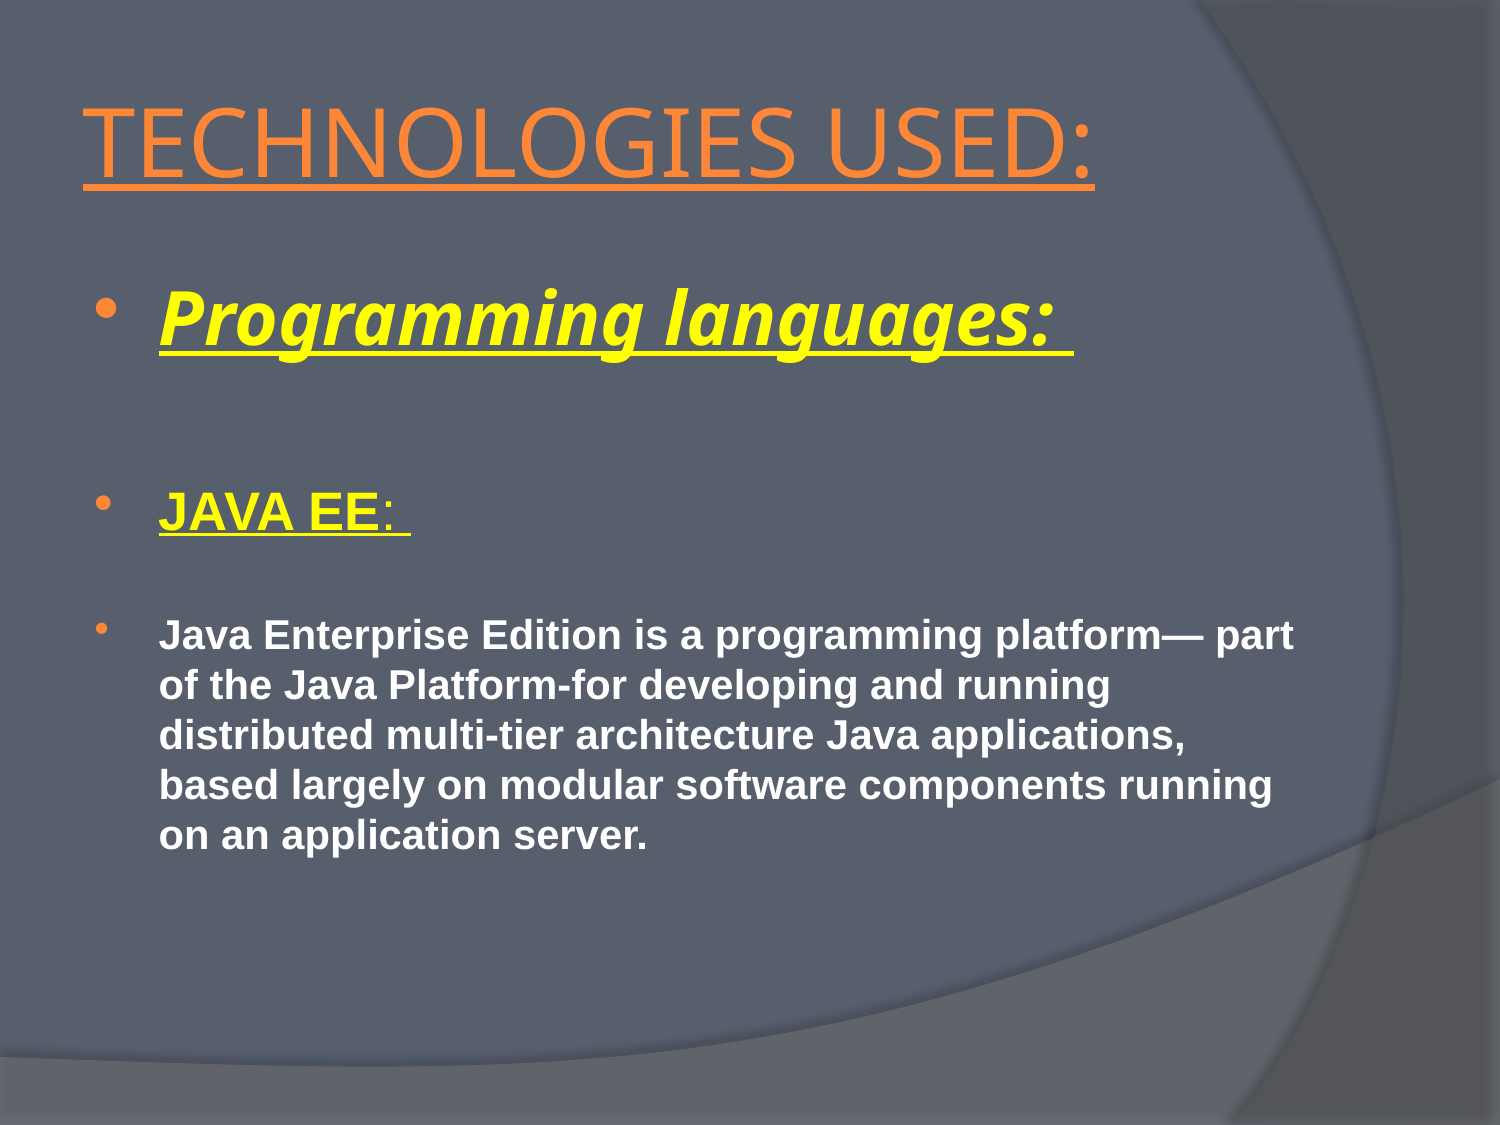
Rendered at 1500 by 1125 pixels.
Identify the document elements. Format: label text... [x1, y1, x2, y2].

title TECHNOLOGIES USED: [75, 45, 1300, 233]
list Programming languages: JAVA EE: Java Enterprise Edition is a programming platform— part of the Java Platform-for developing and running distributed multi-tier architecture Java applications, based largely on modular software components running on an application server. [75, 262, 1313, 1005]
